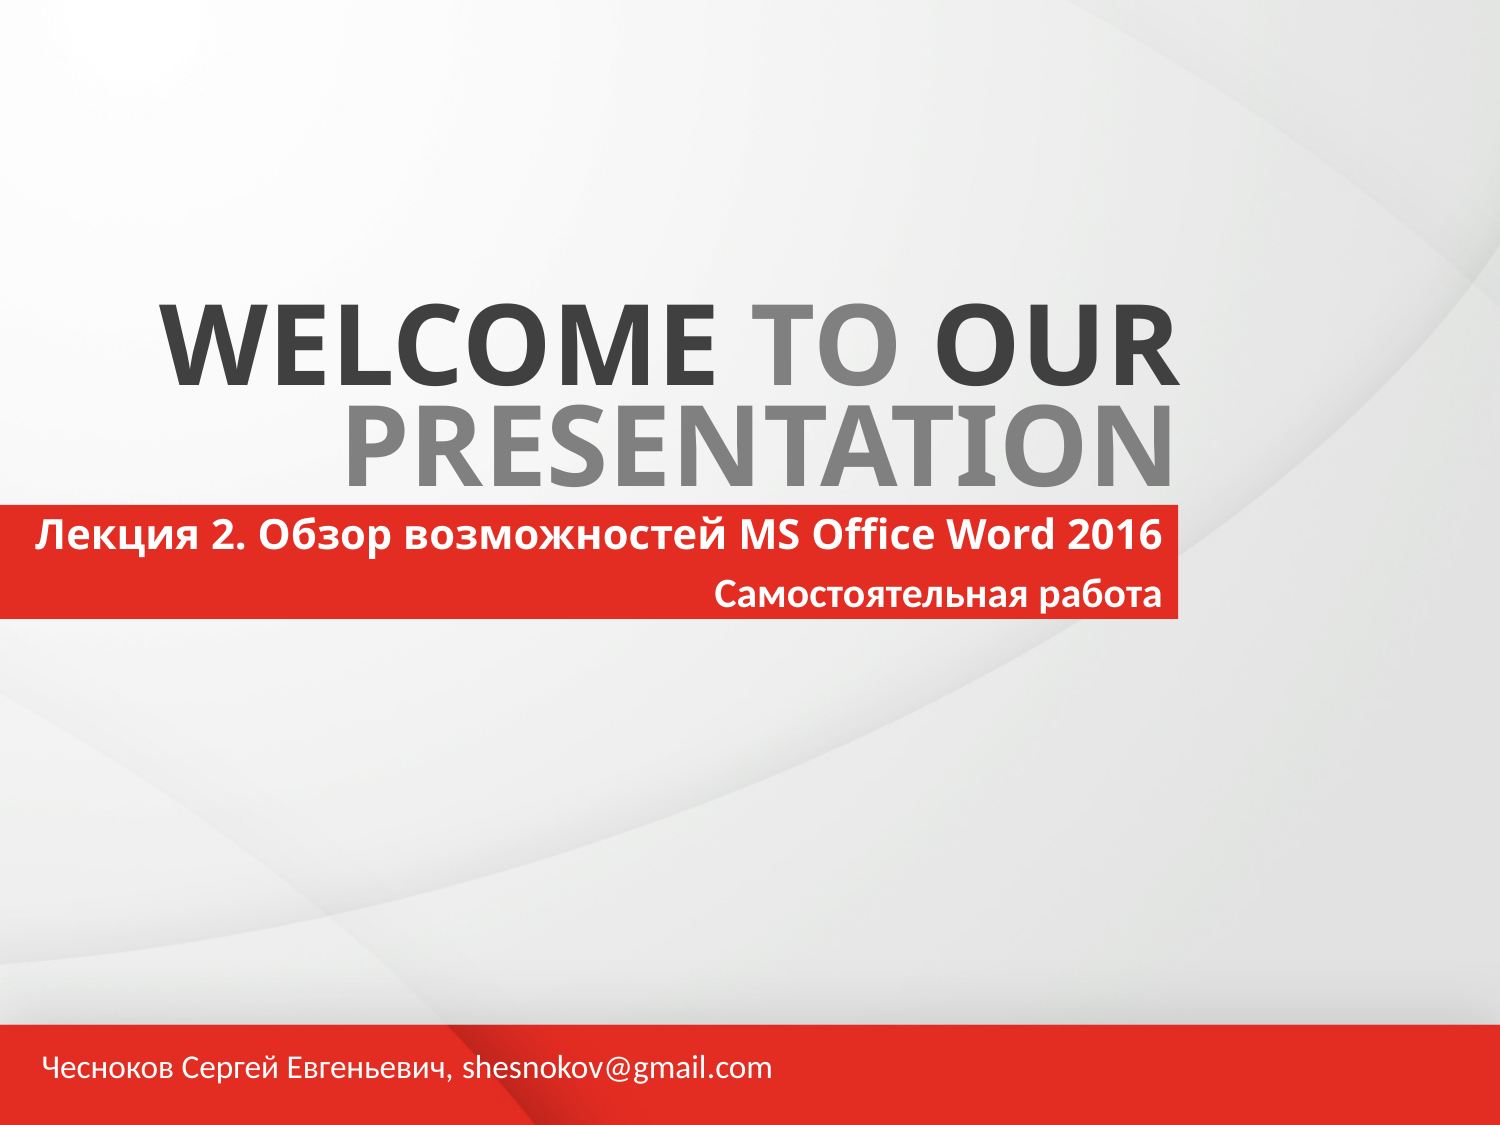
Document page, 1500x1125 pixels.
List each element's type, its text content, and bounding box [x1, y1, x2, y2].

picture [0, 0, 1500, 1125]
text_box PRESENTATION [0, 366, 1196, 517]
subtitle Лекция 2. Обзор возможностей MS Office Word 2016 Самостоятельная работа [0, 517, 1179, 619]
text_box Чесноков Сергей Евгеньевич, shesnokov@gmail.com [26, 1037, 789, 1093]
text_box WELCOME TO OUR [0, 265, 1196, 366]
